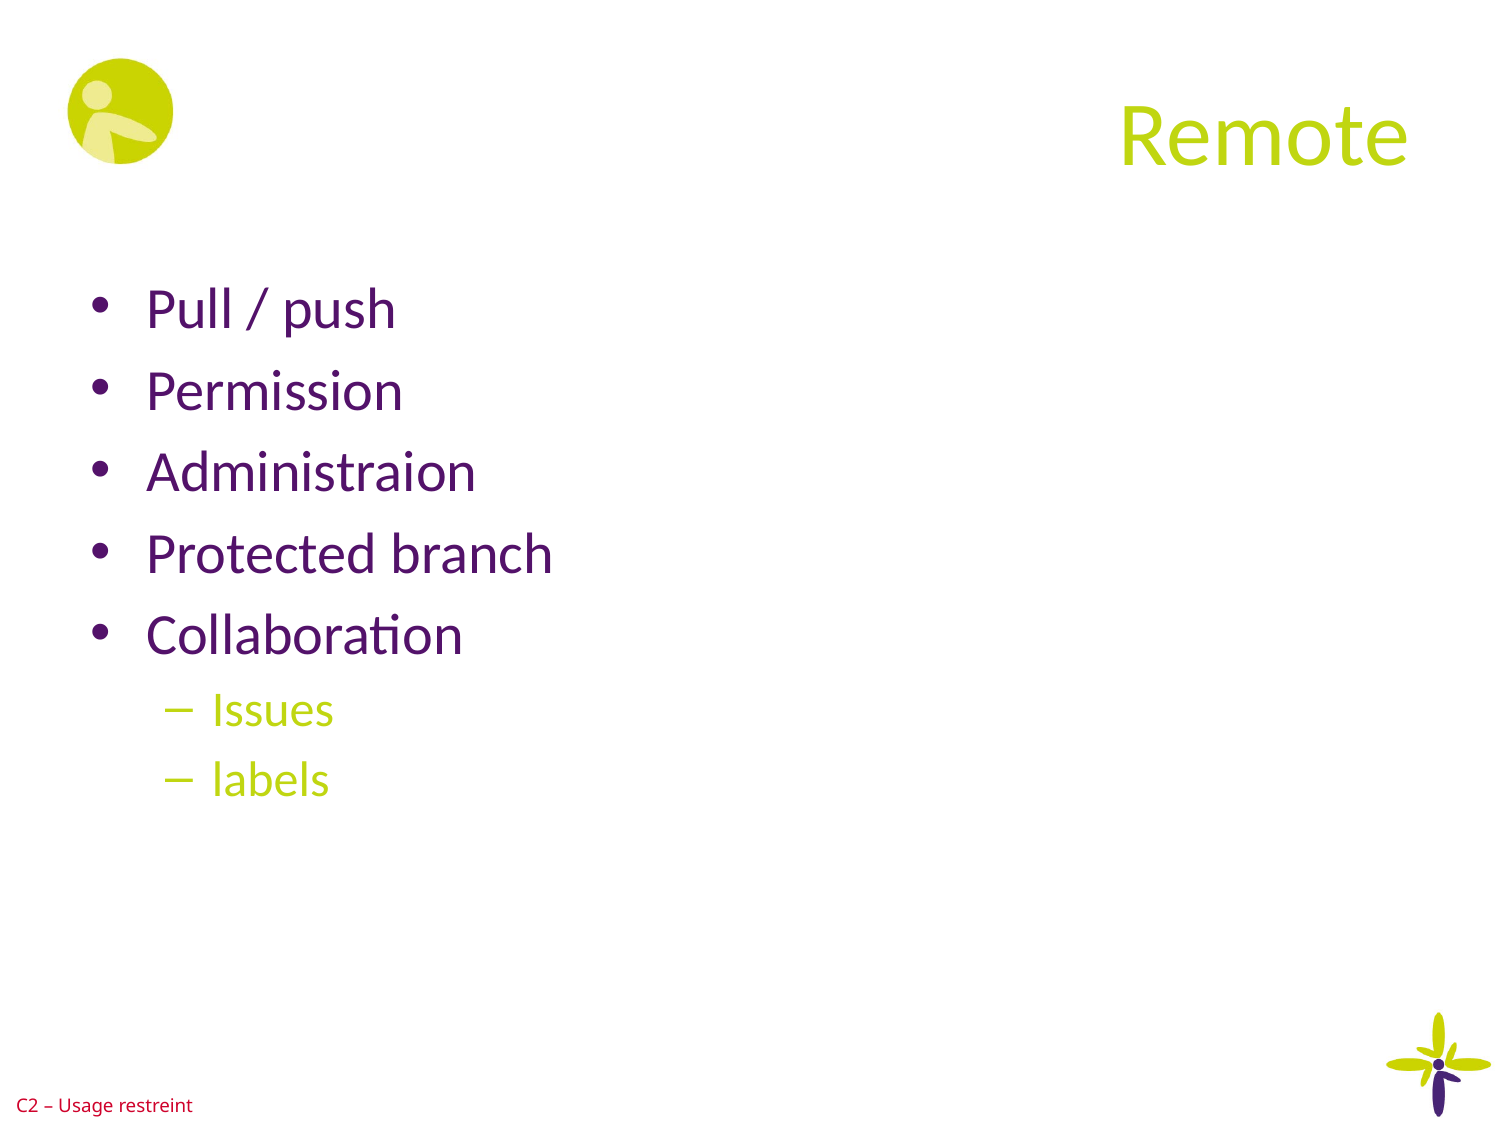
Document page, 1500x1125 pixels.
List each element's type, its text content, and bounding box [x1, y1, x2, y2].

list Pull / push Permission Administraion Protected branch Collaboration Issues labels [75, 262, 1425, 1005]
picture [58, 50, 183, 174]
picture [1377, 1004, 1500, 1125]
title Remote [208, 35, 1425, 223]
